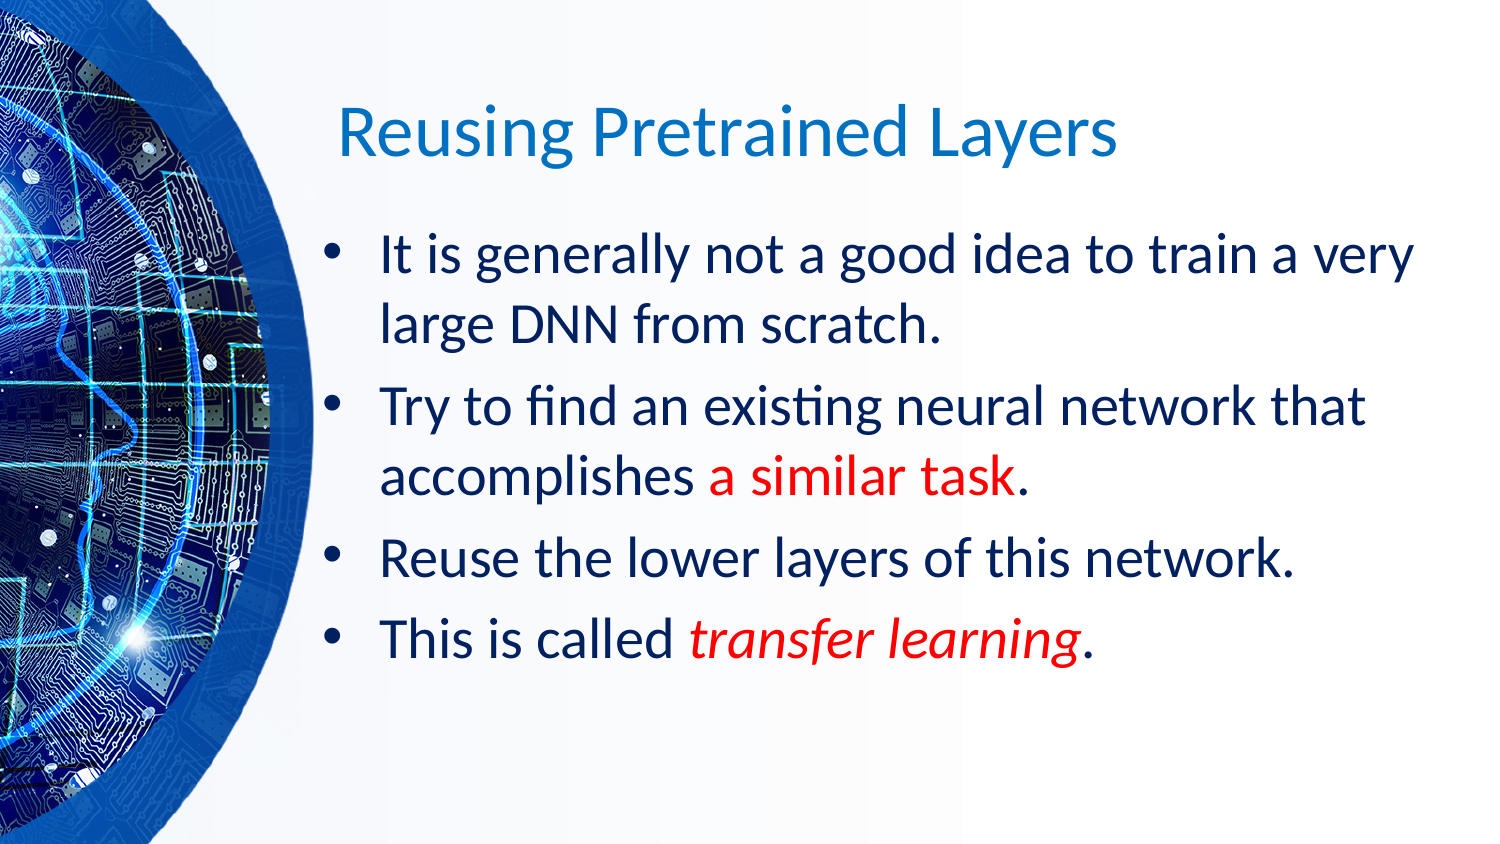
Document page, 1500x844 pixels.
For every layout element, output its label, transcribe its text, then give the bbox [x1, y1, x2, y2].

title Reusing Pretrained Layers [322, 66, 1424, 186]
list It is generally not a good idea to train a very large DNN from scratch. Try to find an existing neural network that accomplishes a similar task. Reuse the lower layers of this network. This is called transfer learning. [307, 208, 1500, 770]
picture [0, 0, 1500, 844]
